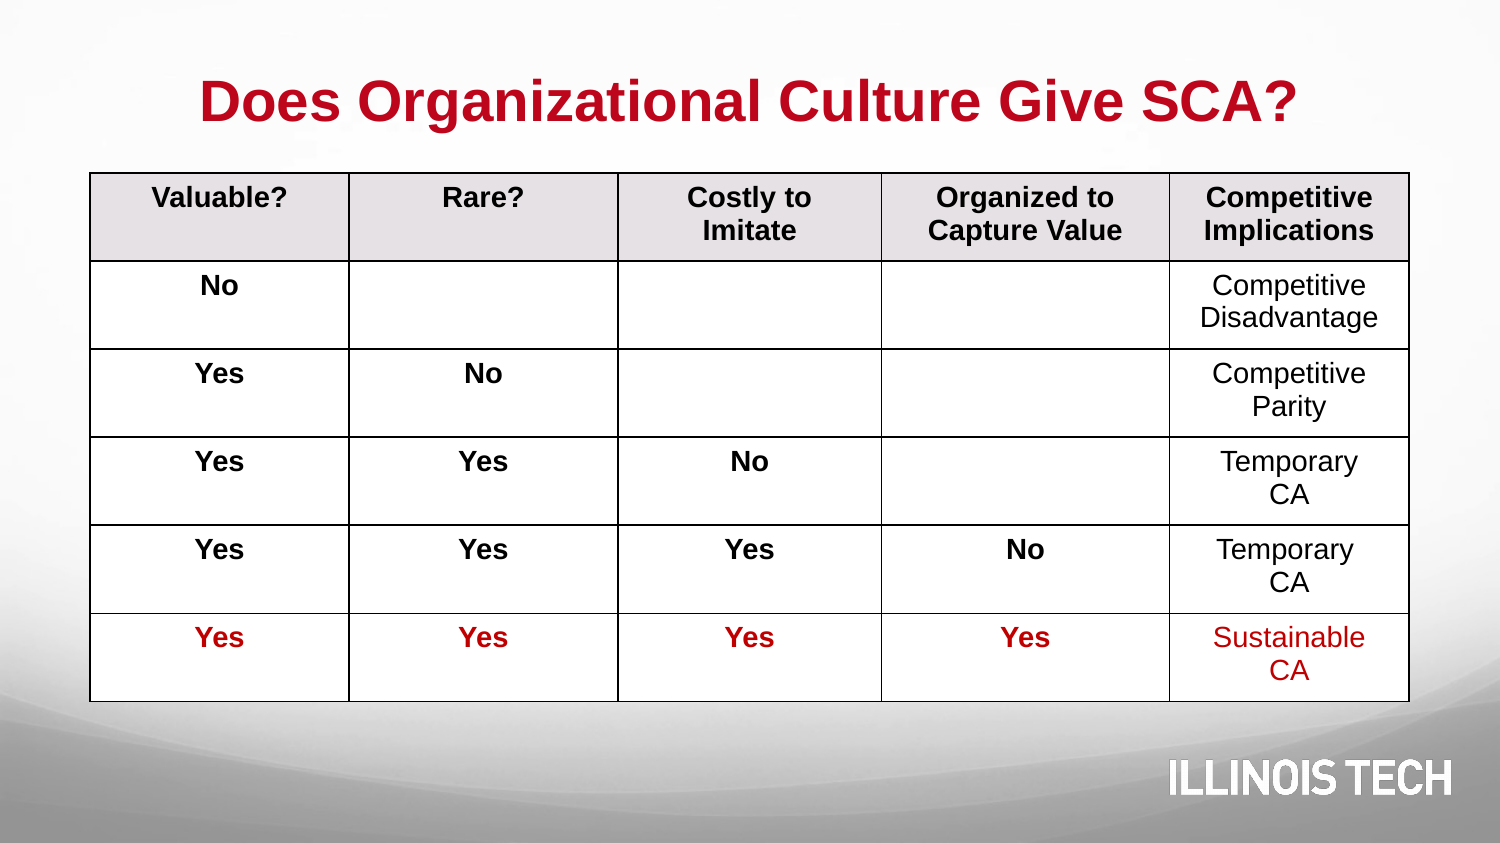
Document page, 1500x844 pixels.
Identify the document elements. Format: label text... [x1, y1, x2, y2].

table_cell Yes [91, 614, 348, 701]
table_cell Yes [350, 614, 617, 701]
table_header Competitive Implications [1170, 174, 1408, 260]
table_cell [882, 350, 1169, 436]
table_header Organized to Capture Value [882, 174, 1169, 260]
table_header Rare? [350, 174, 617, 260]
title Does Organizational Culture Give SCA? [90, 13, 1410, 141]
table_cell Yes [882, 614, 1169, 701]
table_cell [619, 262, 881, 348]
table_cell Yes [619, 614, 881, 701]
table_cell [619, 350, 881, 436]
table_cell [882, 262, 1169, 348]
table_cell No [882, 526, 1169, 613]
table_cell Temporary CA [1170, 438, 1408, 524]
table_header Valuable? [91, 174, 348, 260]
table_cell Sustainable CA [1170, 614, 1408, 701]
table_header Costly to Imitate [619, 174, 881, 260]
table_cell Temporary CA [1170, 526, 1408, 613]
table_cell Competitive Parity [1170, 350, 1408, 436]
table_cell Yes [91, 438, 348, 524]
table_cell Yes [350, 438, 617, 524]
table_cell [350, 262, 617, 348]
table_cell No [619, 438, 881, 524]
table_cell No [91, 262, 348, 348]
table_cell Yes [350, 526, 617, 613]
table_cell [882, 438, 1169, 524]
table_cell Yes [91, 526, 348, 613]
picture [0, 0, 1500, 844]
table_cell No [350, 350, 617, 436]
table_cell Competitive Disadvantage [1170, 262, 1408, 348]
table_cell Yes [91, 350, 348, 436]
table_cell Yes [619, 526, 881, 613]
